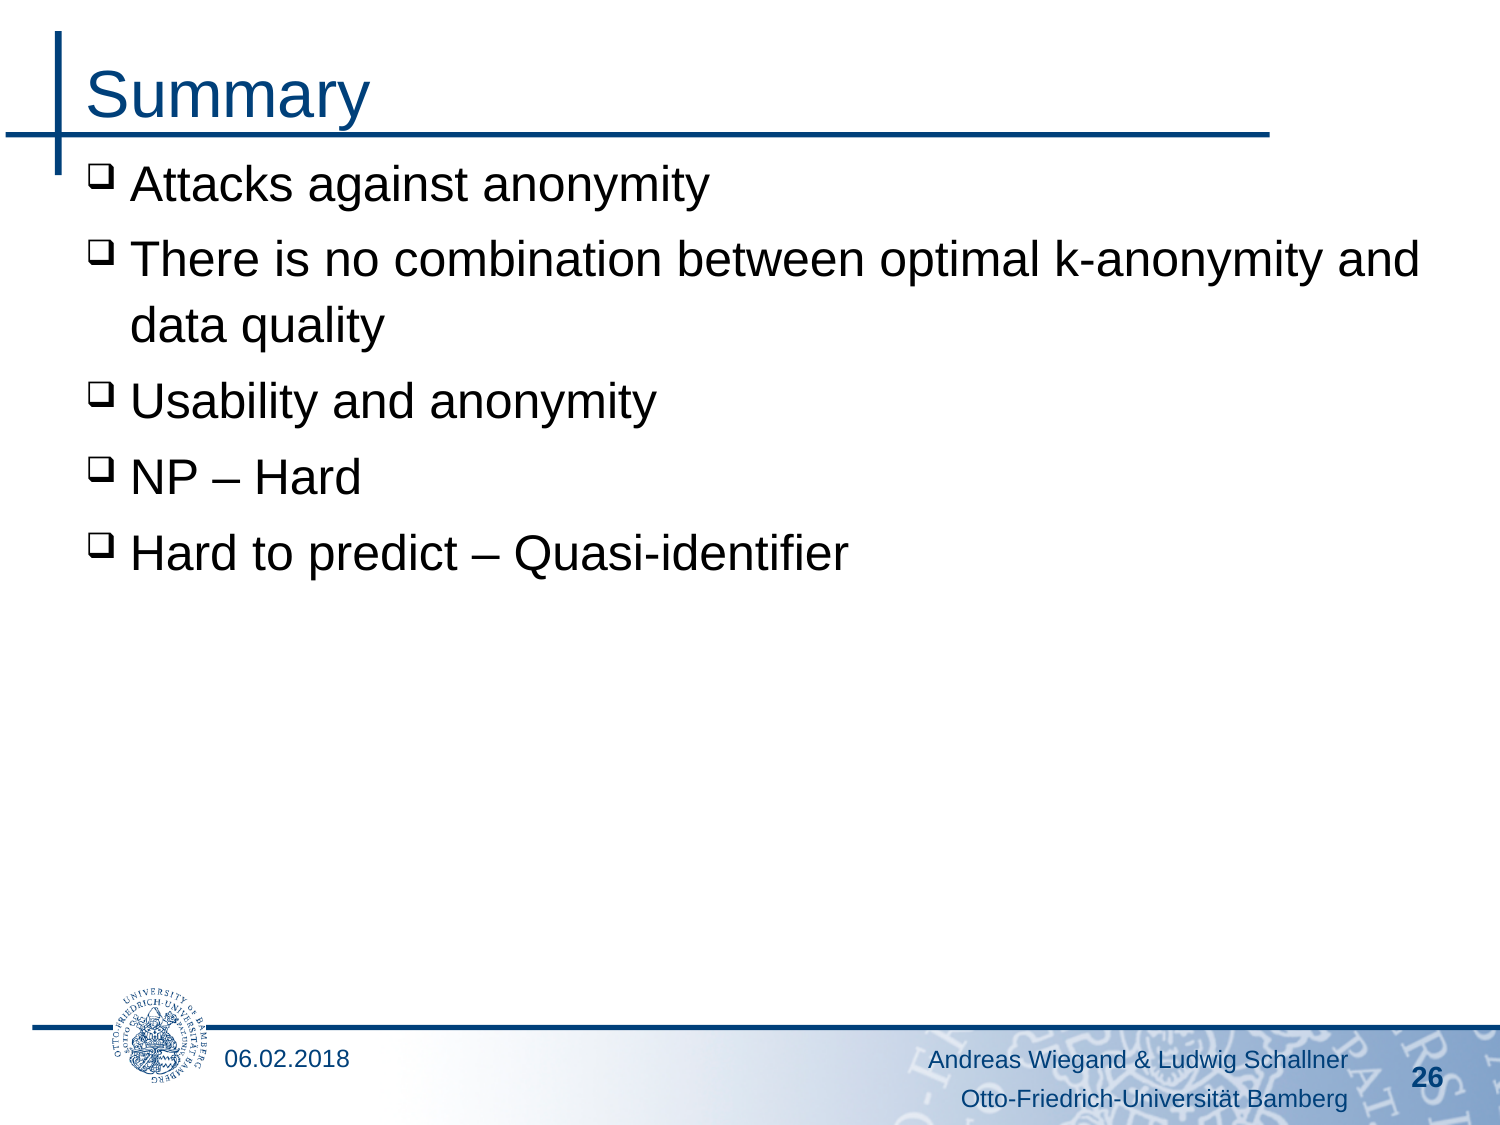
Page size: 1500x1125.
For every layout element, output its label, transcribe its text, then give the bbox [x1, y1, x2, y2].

list Attacks against anonymity There is no combination between optimal k-anonymity and data quality Usability and anonymity NP – Hard Hard to predict – Quasi-identifier [70, 137, 1477, 1045]
footer Andreas Wiegand & Ludwig Schallner [451, 1034, 1353, 1083]
slide_number 26 [1380, 1051, 1460, 1107]
title Summary [70, 43, 1365, 138]
picture [0, 1026, 1500, 1125]
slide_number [218, 1018, 432, 1097]
